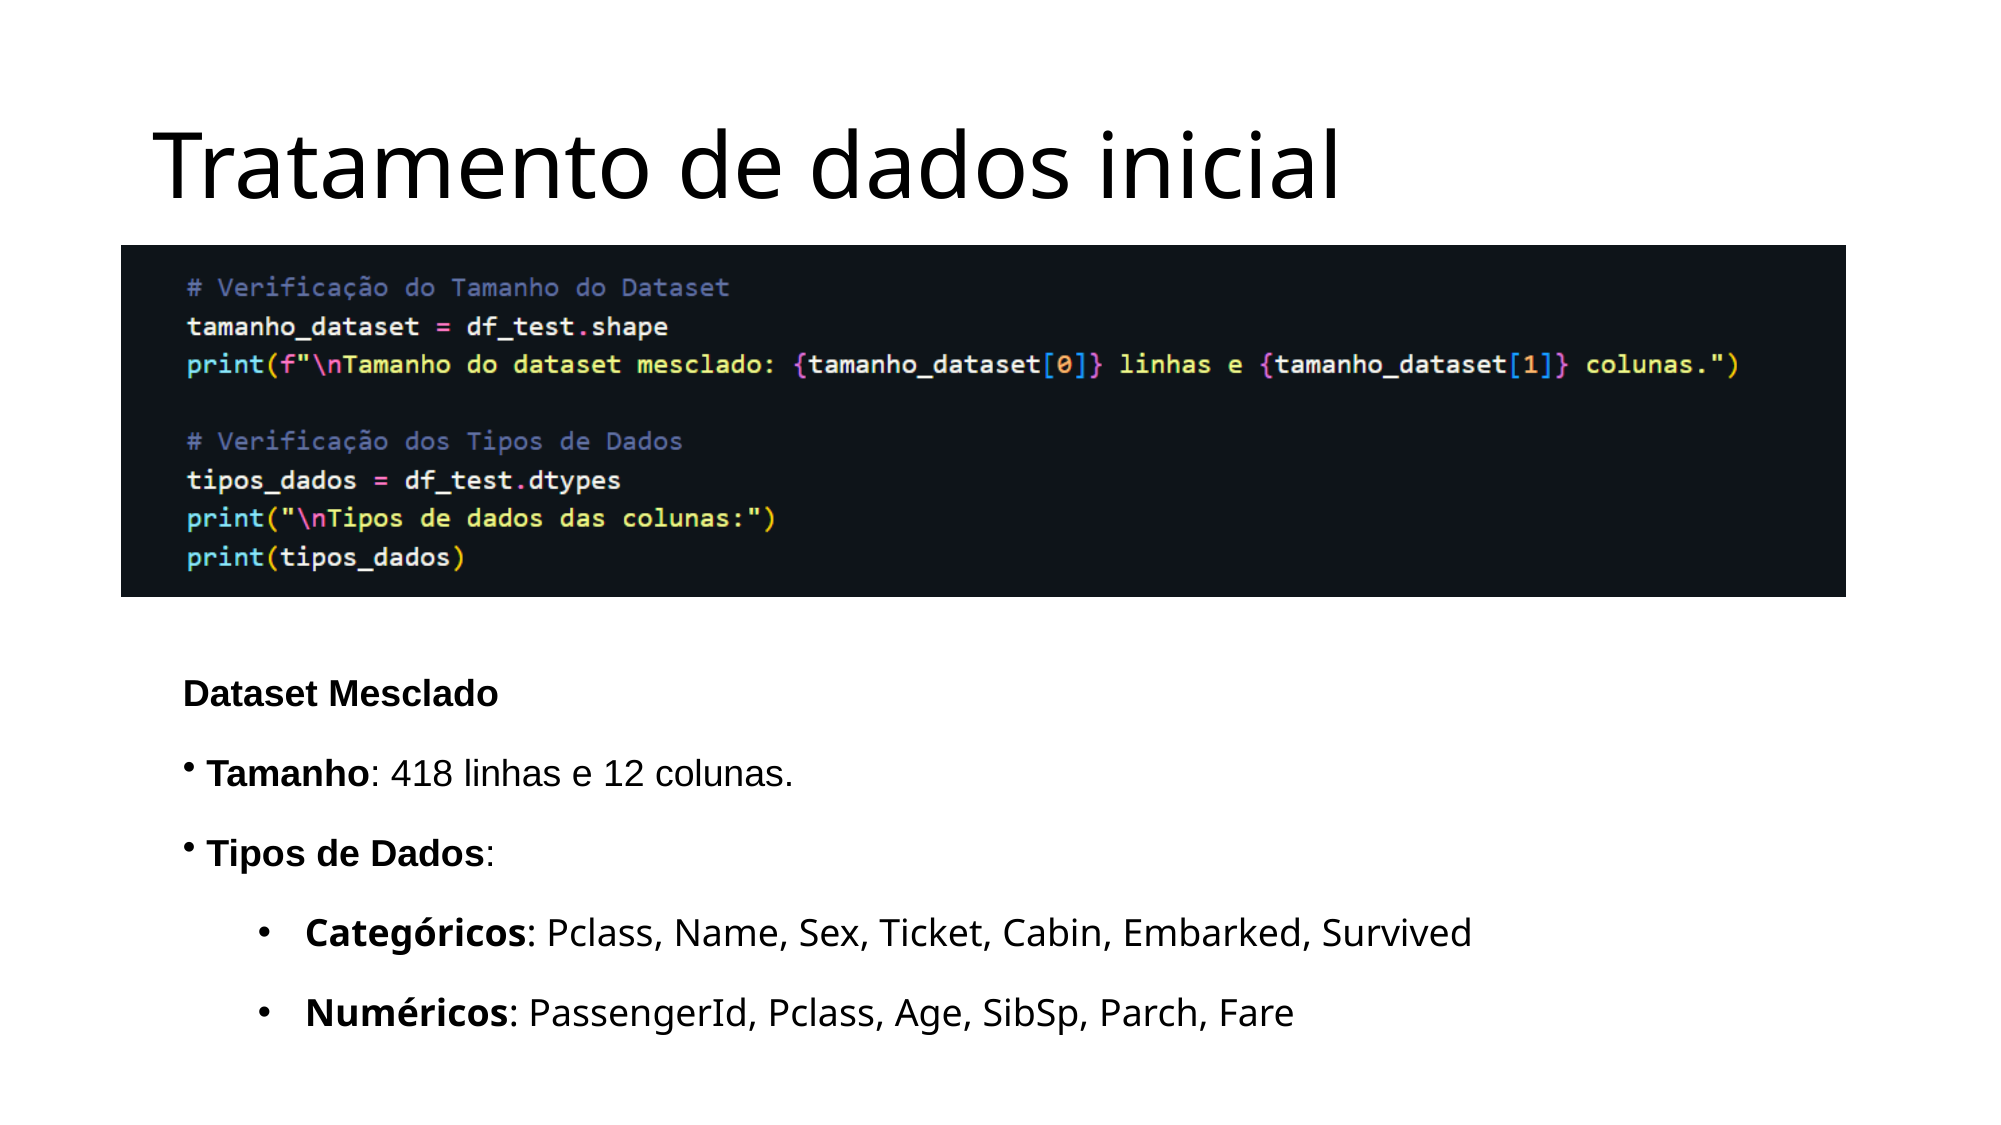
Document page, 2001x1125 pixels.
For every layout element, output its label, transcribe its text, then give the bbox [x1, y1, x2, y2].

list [120, 244, 1847, 597]
title Tratamento de dados inicial [137, 59, 1863, 278]
text_box Dataset Mesclado Tamanho: 418 linhas e 12 colunas. Tipos de Dados: Categóricos: Pclass, Name, Sex, Ticket, Cabin, Embarked, Survived Numéricos: PassengerId, Pclass, Age, SibSp, Parch, Fare [167, 638, 1818, 1099]
